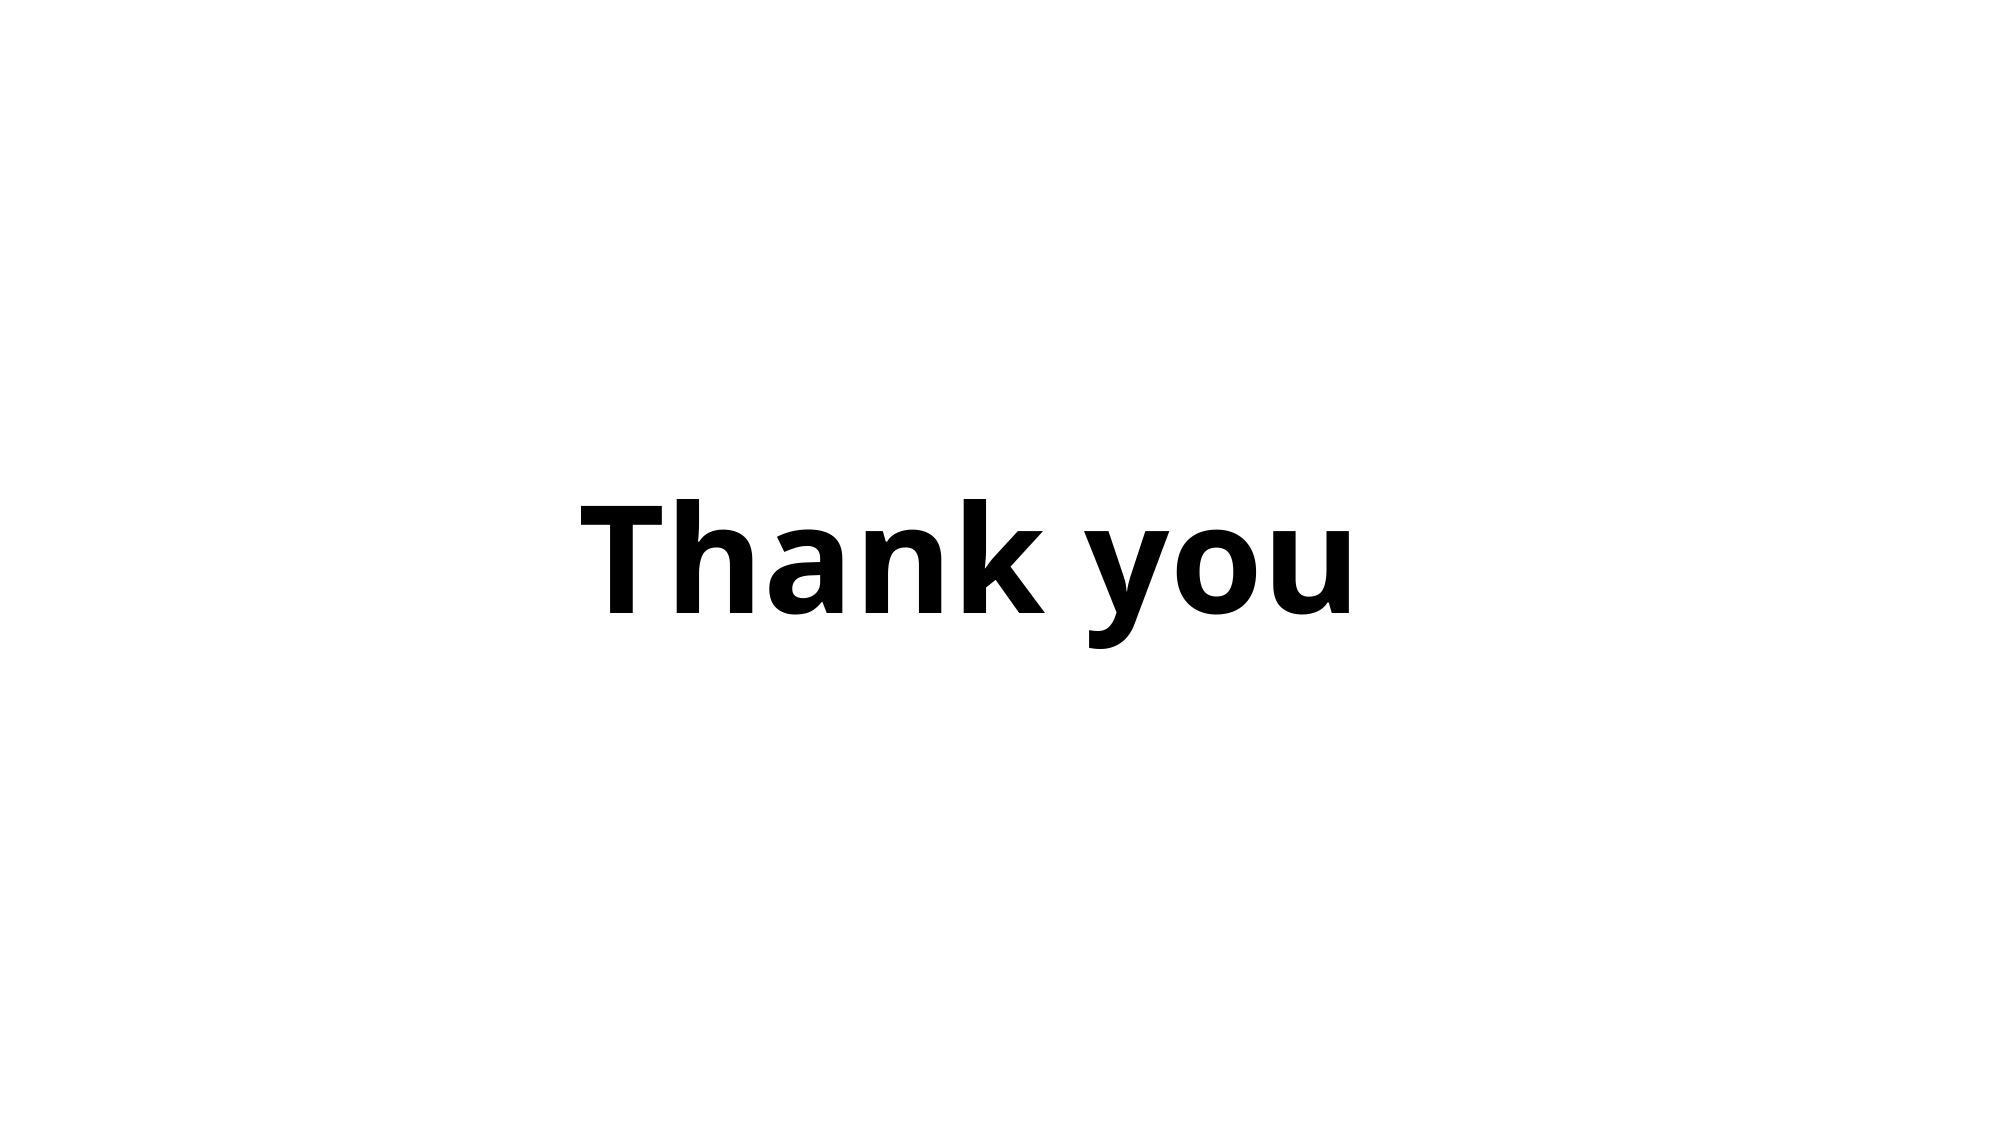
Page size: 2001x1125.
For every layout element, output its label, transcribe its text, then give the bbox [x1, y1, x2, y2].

title Thank you [107, 399, 1833, 731]
